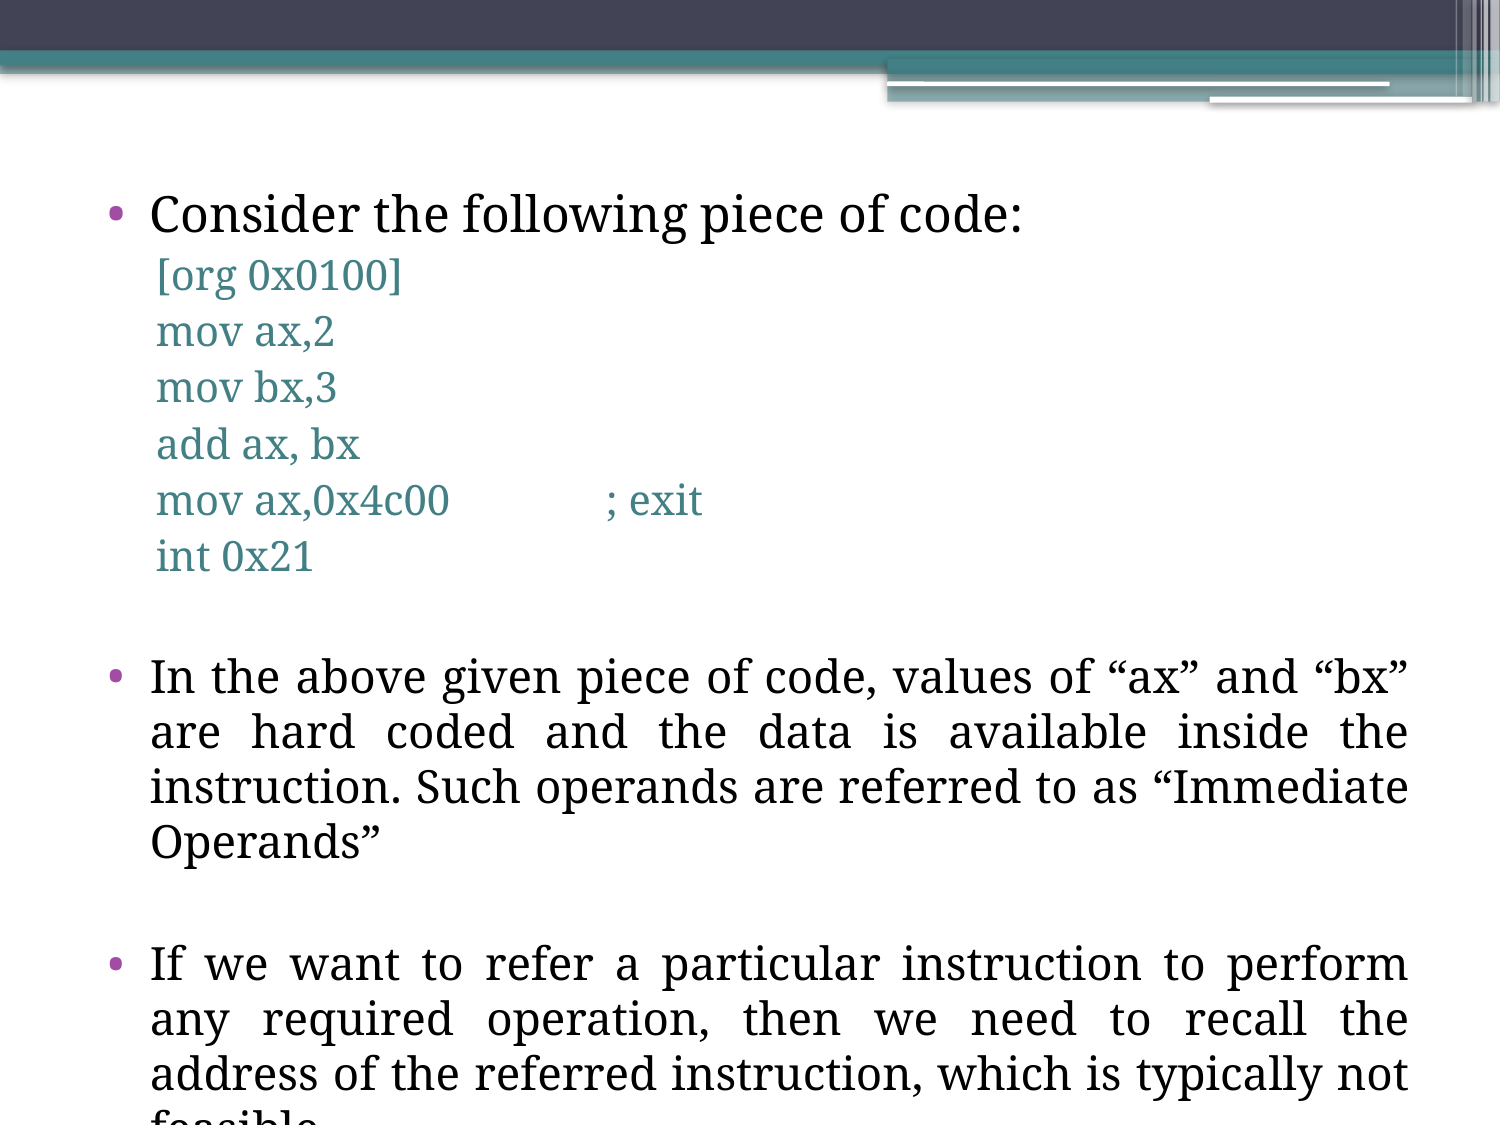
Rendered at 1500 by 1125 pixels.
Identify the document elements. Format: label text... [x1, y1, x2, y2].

list Consider the following piece of code: [org 0x0100] mov ax,2 mov bx,3 add ax, bx mov ax,0x4c00 ; exit int 0x21 In the above given piece of code, values of “ax” and “bx” are hard coded and the data is available inside the instruction. Such operands are referred to as “Immediate Operands” If we want to refer a particular instruction to perform any required operation, then we need to recall the address of the referred instruction, which is typically not feasible [75, 174, 1425, 1063]
